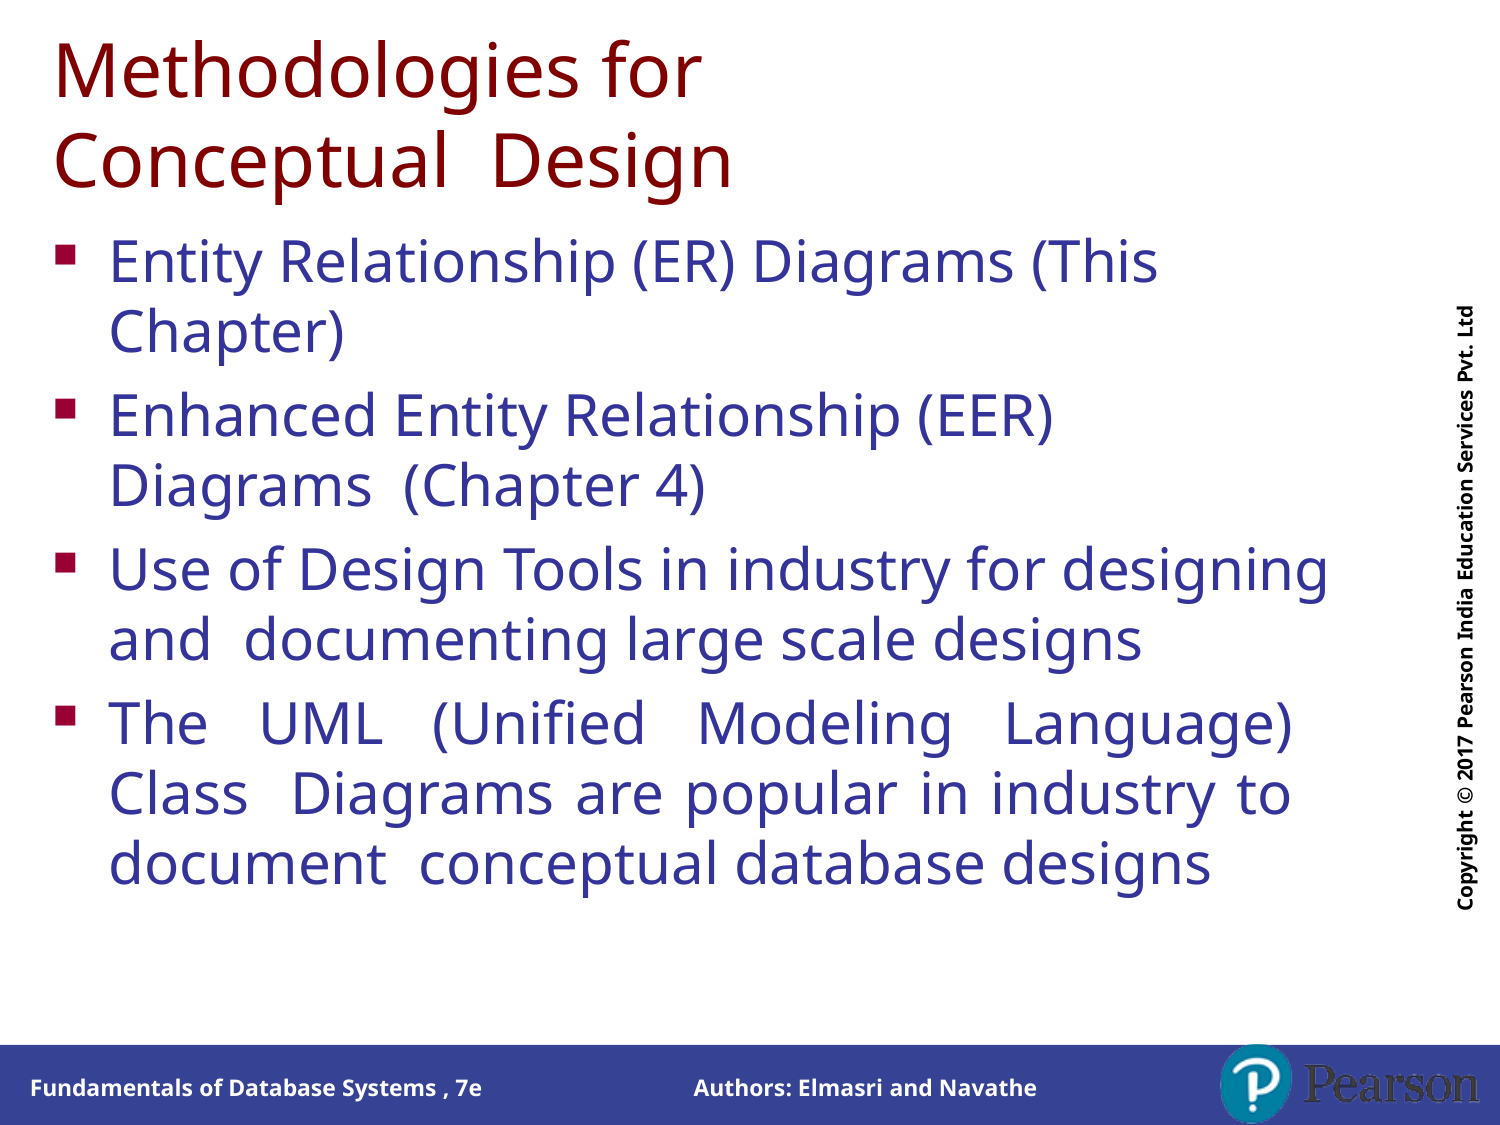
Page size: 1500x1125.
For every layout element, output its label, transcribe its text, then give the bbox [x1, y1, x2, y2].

picture [1233, 1057, 1280, 1102]
picture [1249, 1105, 1257, 1112]
picture [1220, 1044, 1480, 1124]
slide_number Fundamentals of Database Systems , 7e [27, 1071, 547, 1125]
text_box Copyright © 2017 Pearson India Education Services Pvt. Ltd [1451, 204, 1482, 913]
title Methodologies for Conceptual Design [50, 20, 1051, 207]
footer Authors: Elmasri and Navathe [691, 1070, 1081, 1125]
text_box Entity Relationship (ER) Diagrams (This Chapter) Enhanced Entity Relationship (EER) Diagrams (Chapter 4) Use of Design Tools in industry for designing and documenting large scale designs The UML (Unified Modeling Language) Class Diagrams are popular in industry to document conceptual database designs [50, 207, 1387, 896]
